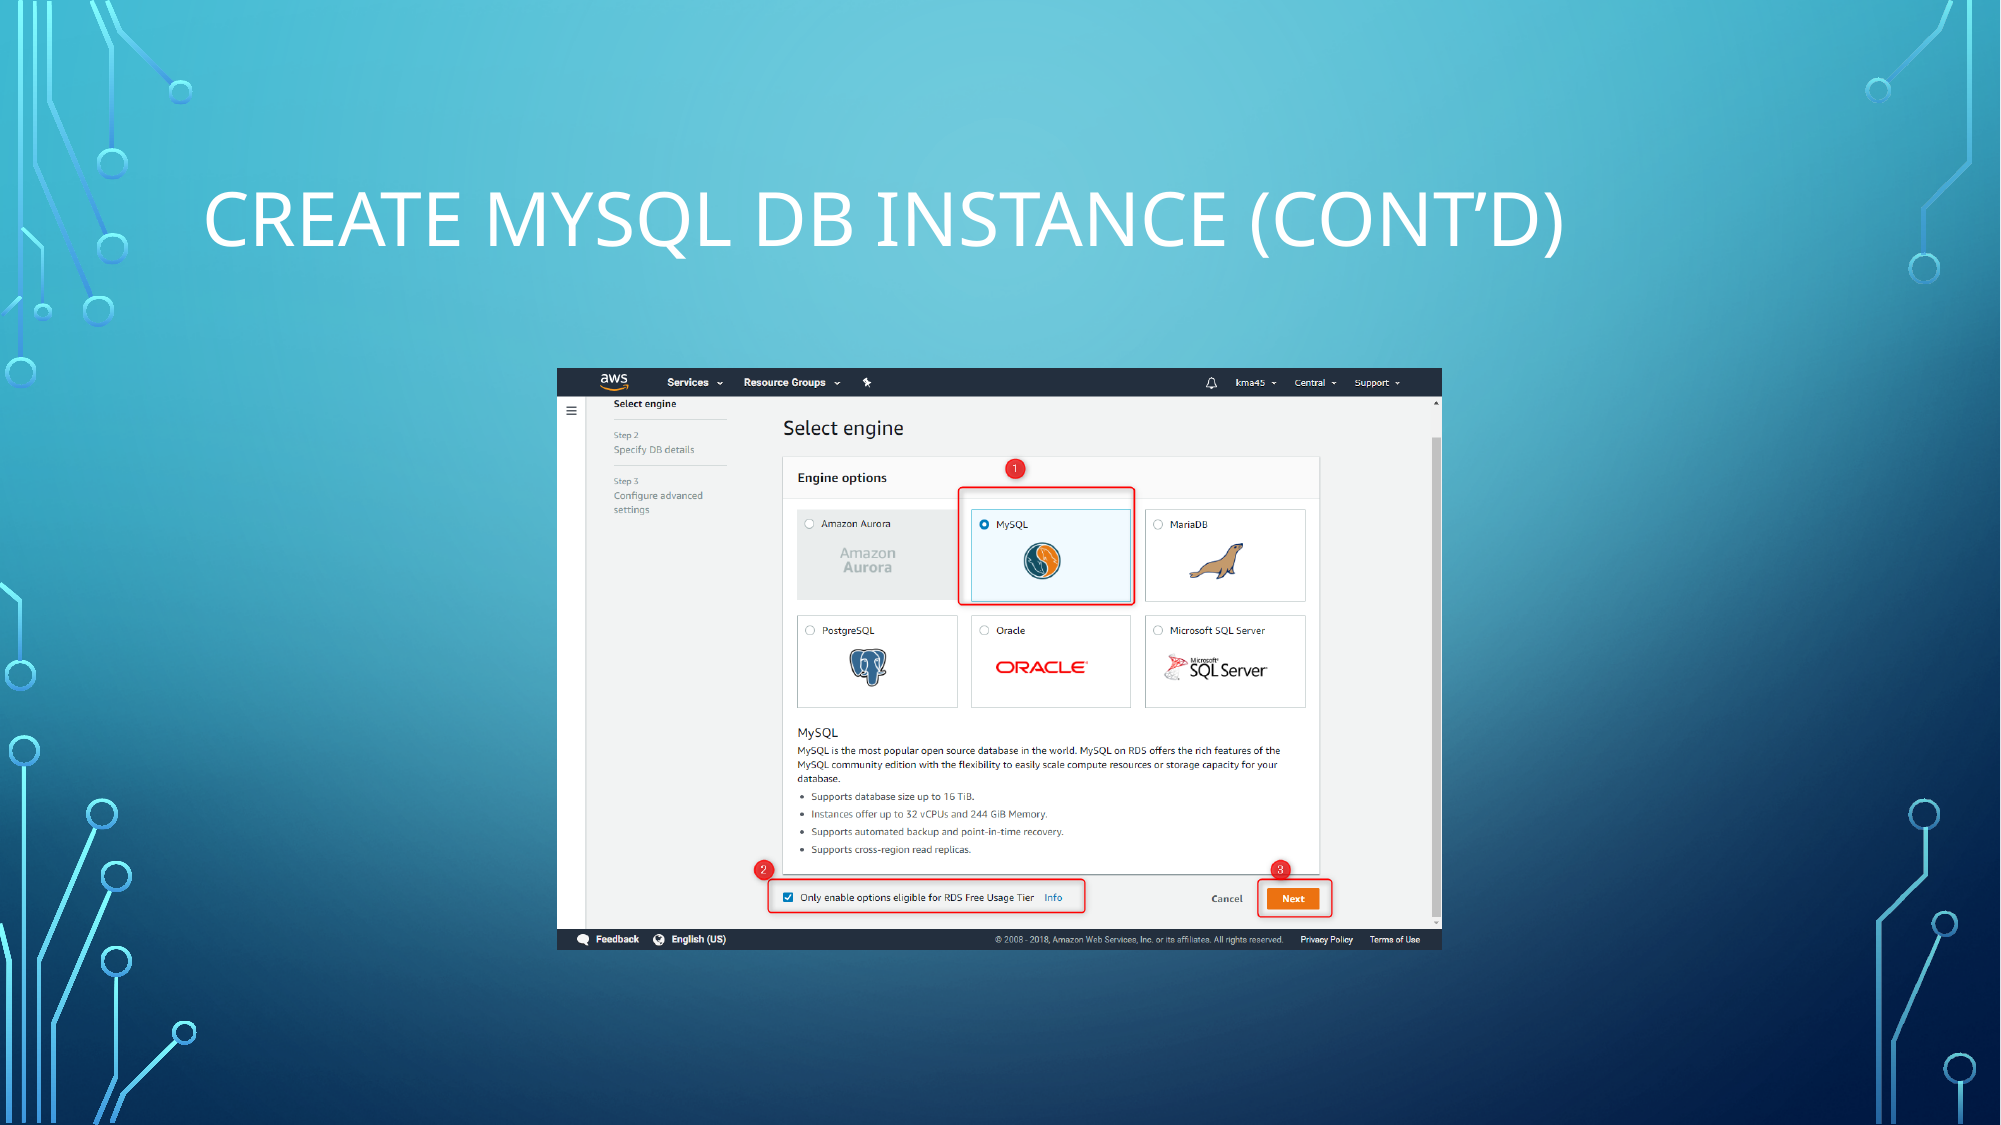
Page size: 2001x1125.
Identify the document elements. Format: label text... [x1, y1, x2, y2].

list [557, 368, 1442, 951]
title Create MySQL DB Instance (CONT’D) [187, 101, 1813, 344]
